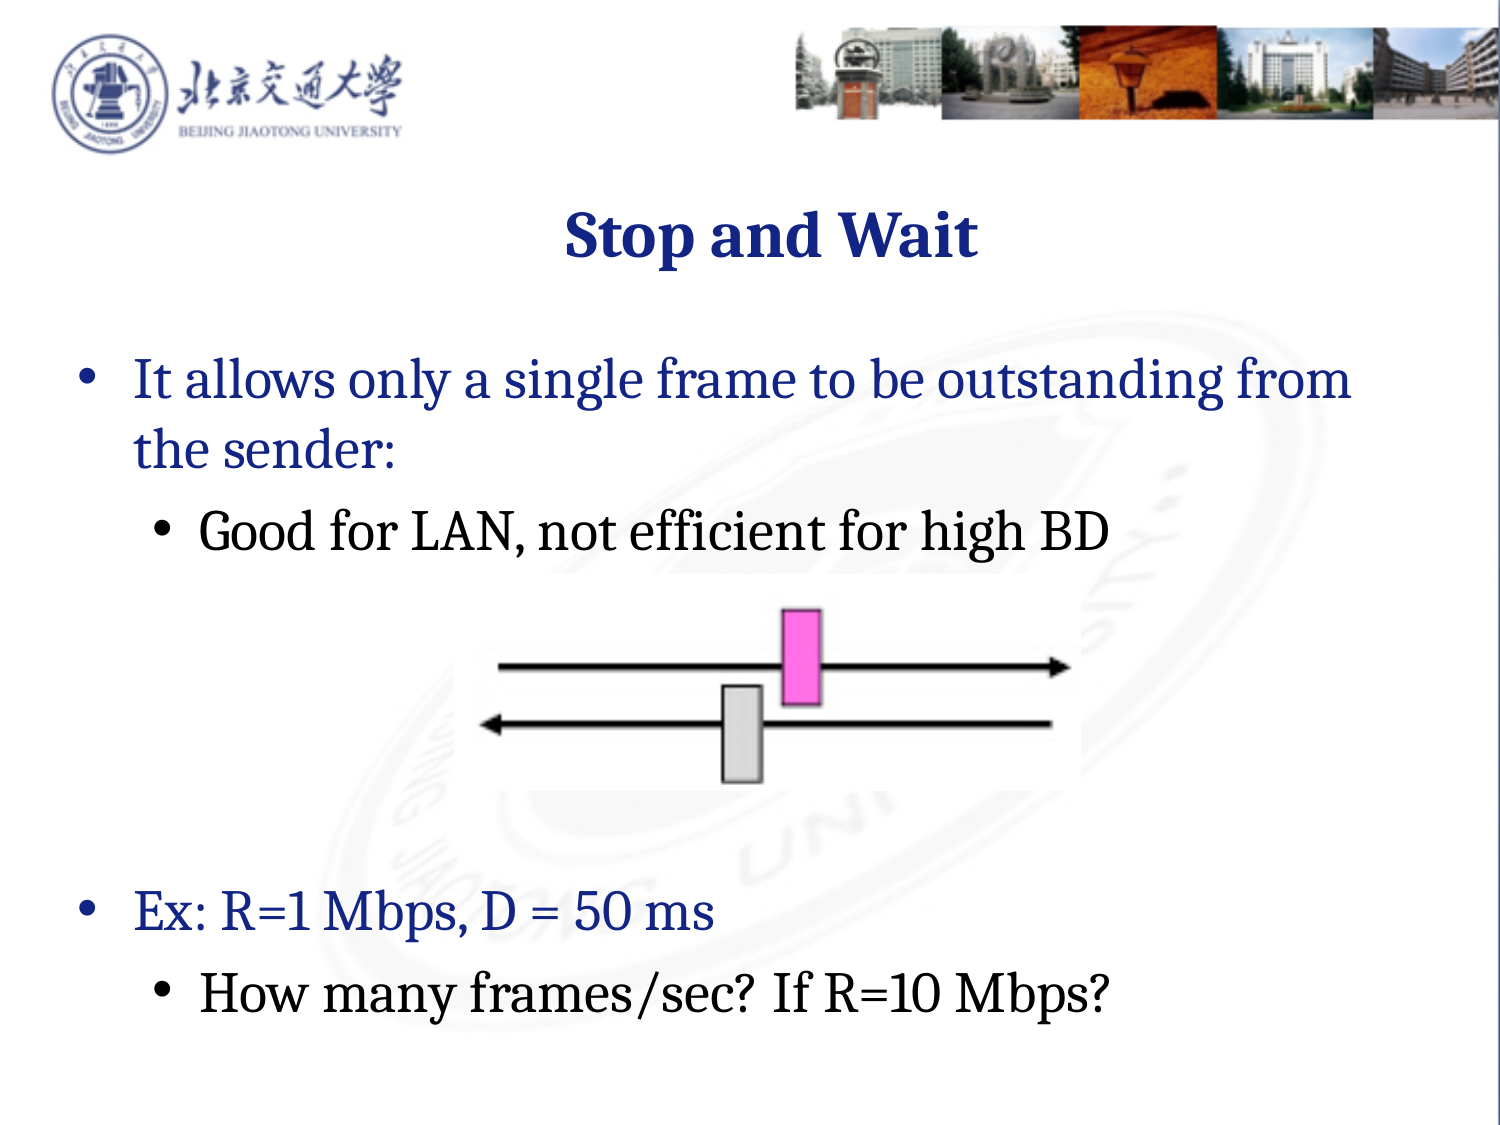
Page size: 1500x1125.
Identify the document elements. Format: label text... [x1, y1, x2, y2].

picture [0, 0, 1500, 1125]
text_box Stop and Wait [454, 183, 1091, 278]
list It allows only a single frame to be outstanding from the sender: Good for LAN, not efficient for high BD Ex: R=1 Mbps, D = 50 ms How many frames/sec? If R=10 Mbps? [62, 332, 1447, 1088]
